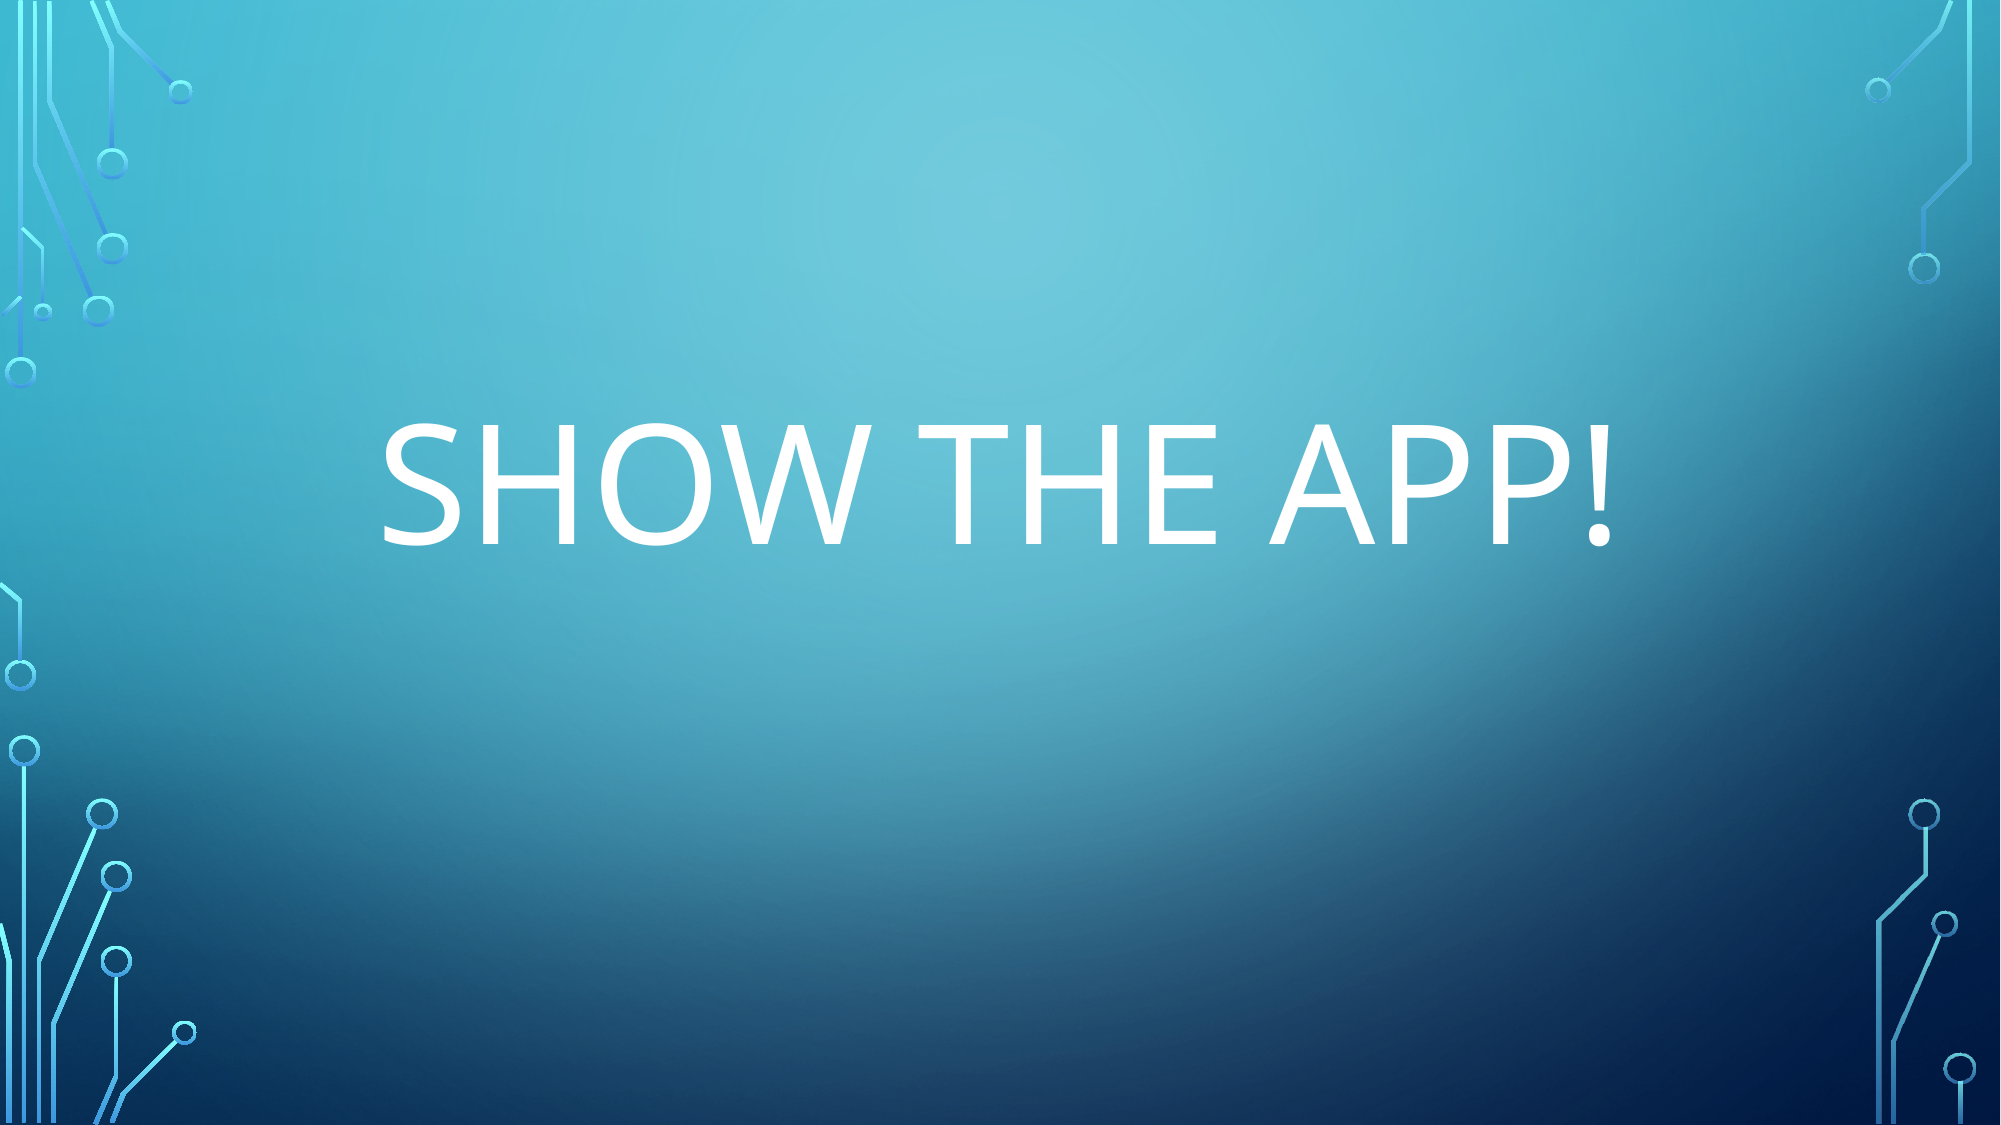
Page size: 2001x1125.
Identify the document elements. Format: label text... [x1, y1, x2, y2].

title Show the app! [187, 369, 1813, 612]
